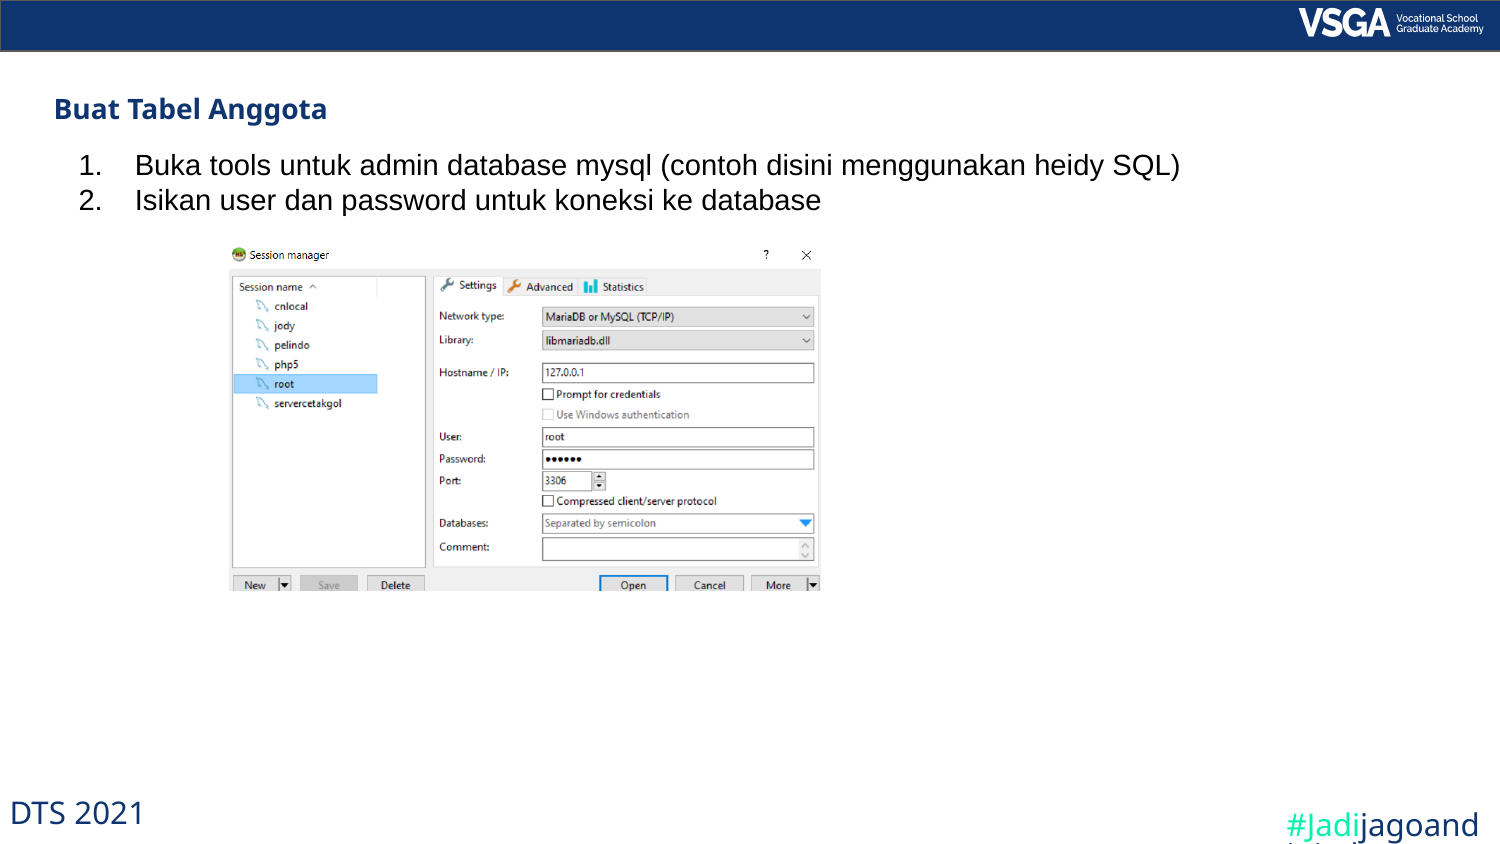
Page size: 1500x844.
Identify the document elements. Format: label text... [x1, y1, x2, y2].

subtitle DTS 2021 [0, 785, 608, 818]
text_box Buka tools untuk admin database mysql (contoh disini menggunakan heidy SQL) Isikan user dan password untuk koneksi ke database [63, 138, 1404, 259]
subtitle #Jadijagoandigital [1271, 797, 1500, 830]
picture [1284, 0, 1499, 79]
text_box [0, 0, 1279, 52]
text_box Buat Tabel Anggota [38, 76, 1448, 140]
picture [229, 245, 822, 592]
